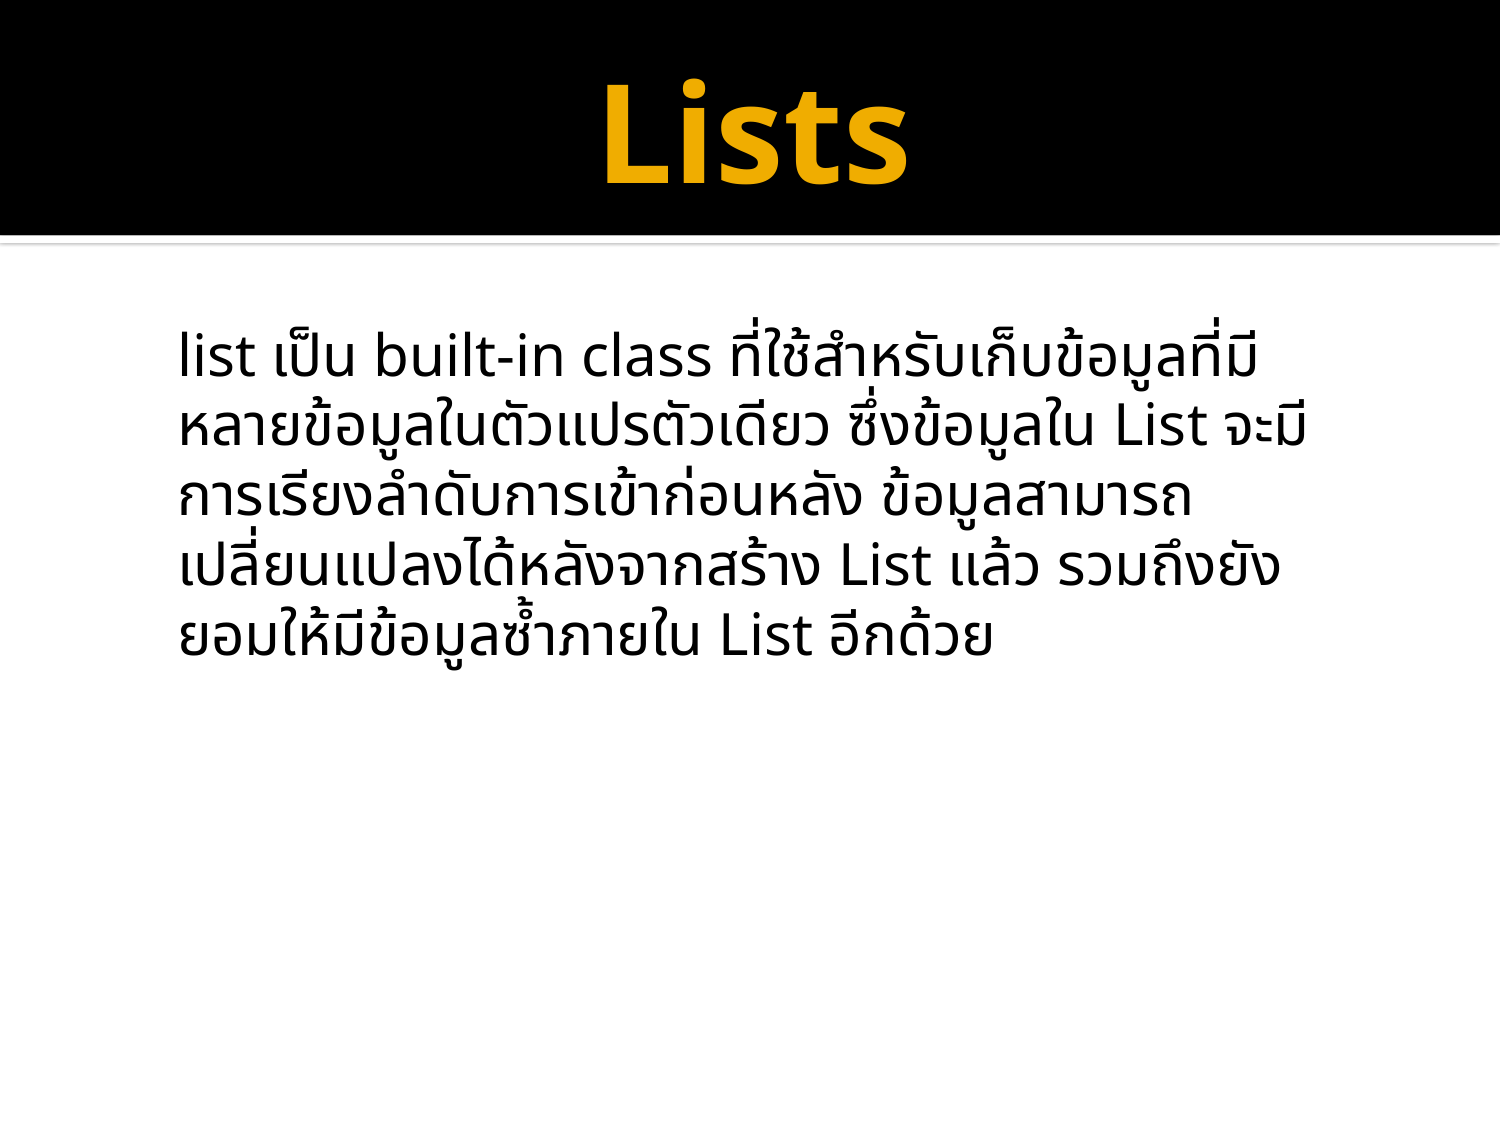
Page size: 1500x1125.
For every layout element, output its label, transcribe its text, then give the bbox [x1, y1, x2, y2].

title Lists [75, 25, 1425, 231]
list list เป็น built-in class ที่ใช้สำหรับเก็บข้อมูลที่มีหลายข้อมูลในตัวแปรตัวเดียว ซึ่งข้อมูลใน List จะมีการเรียงลำดับการเข้าก่อนหลัง ข้อมูลสามารถเปลี่ยนแปลงได้หลังจากสร้าง List แล้ว รวมถึงยังยอมให้มีข้อมูลซ้ำภายใน List อีกด้วย [135, 302, 1373, 1033]
